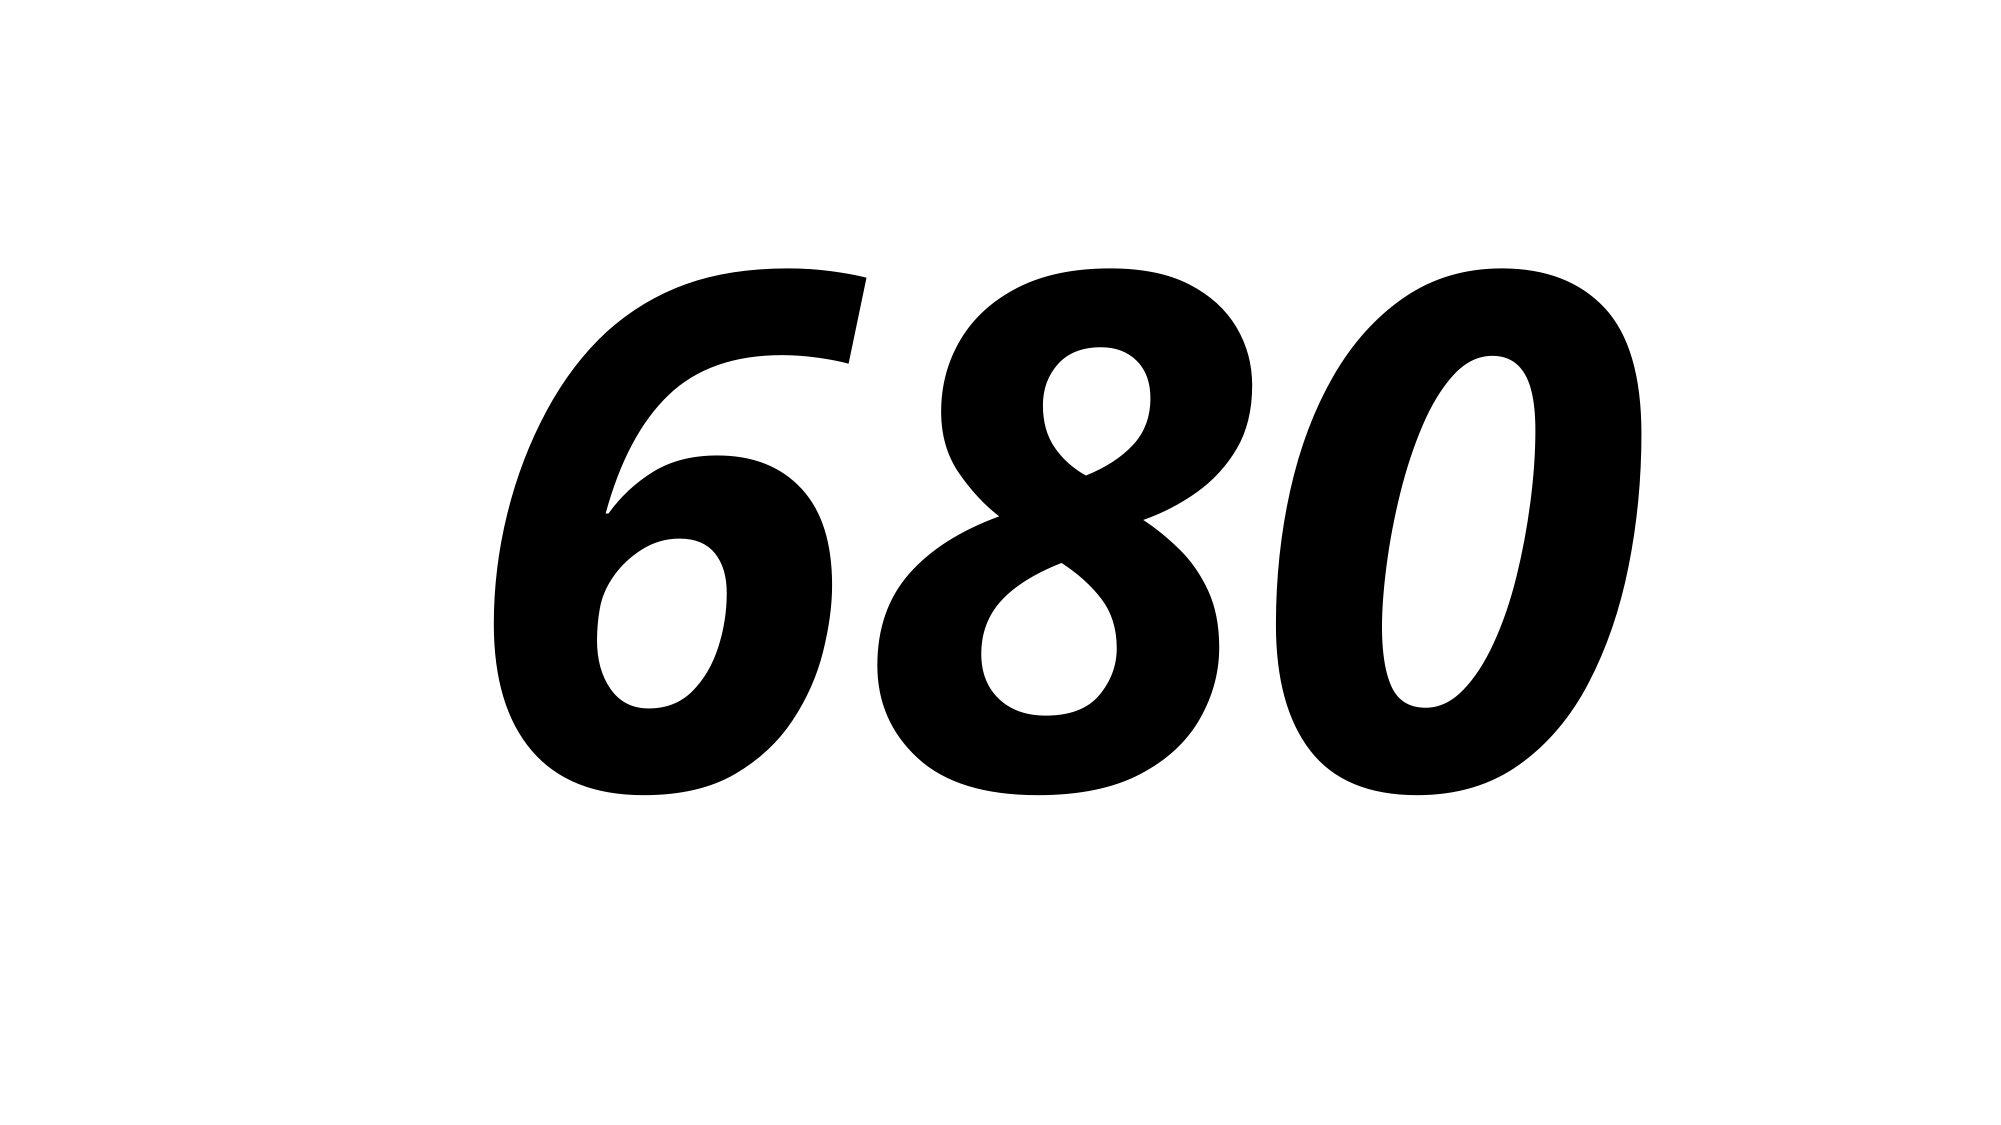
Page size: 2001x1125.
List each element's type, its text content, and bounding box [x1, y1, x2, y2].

title 680 [306, 559, 1807, 951]
